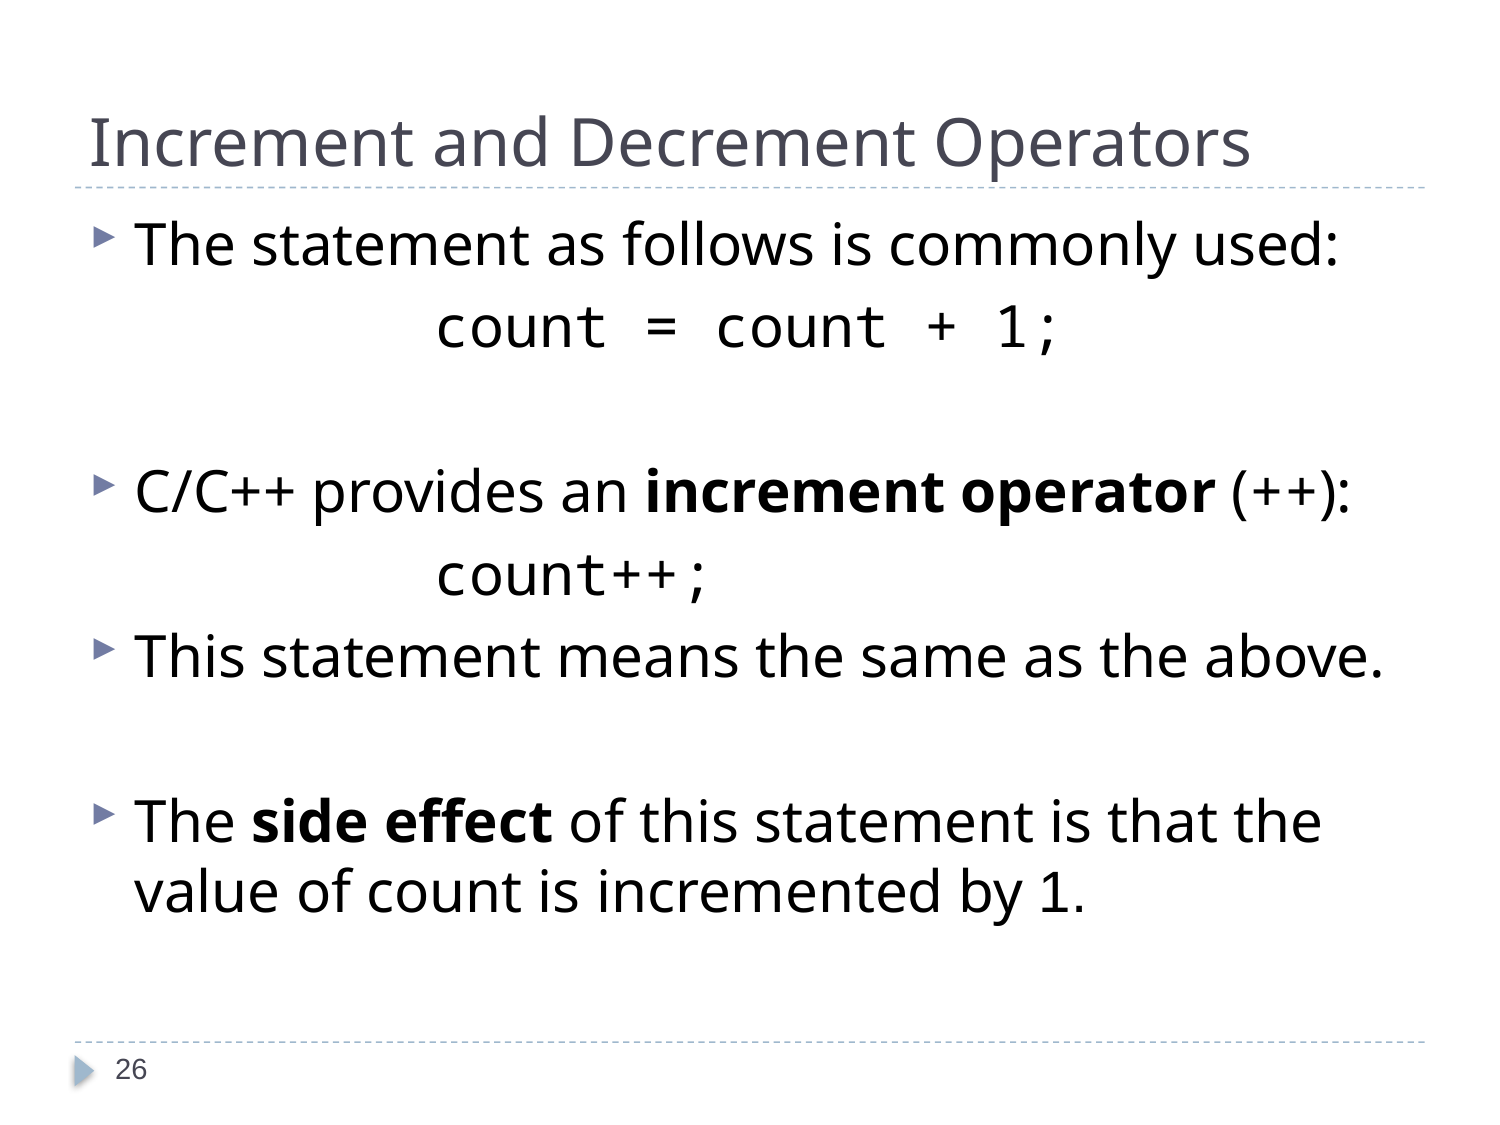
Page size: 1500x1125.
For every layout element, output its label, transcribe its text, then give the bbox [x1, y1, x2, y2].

list The statement as follows is commonly used: count = count + 1; C/C++ provides an increment operator (++): count++; This statement means the same as the above. The side effect of this statement is that the value of count is incremented by 1. [75, 200, 1425, 1010]
title Increment and Decrement Operators [75, 24, 1425, 188]
slide_number 26 [100, 1042, 426, 1103]
